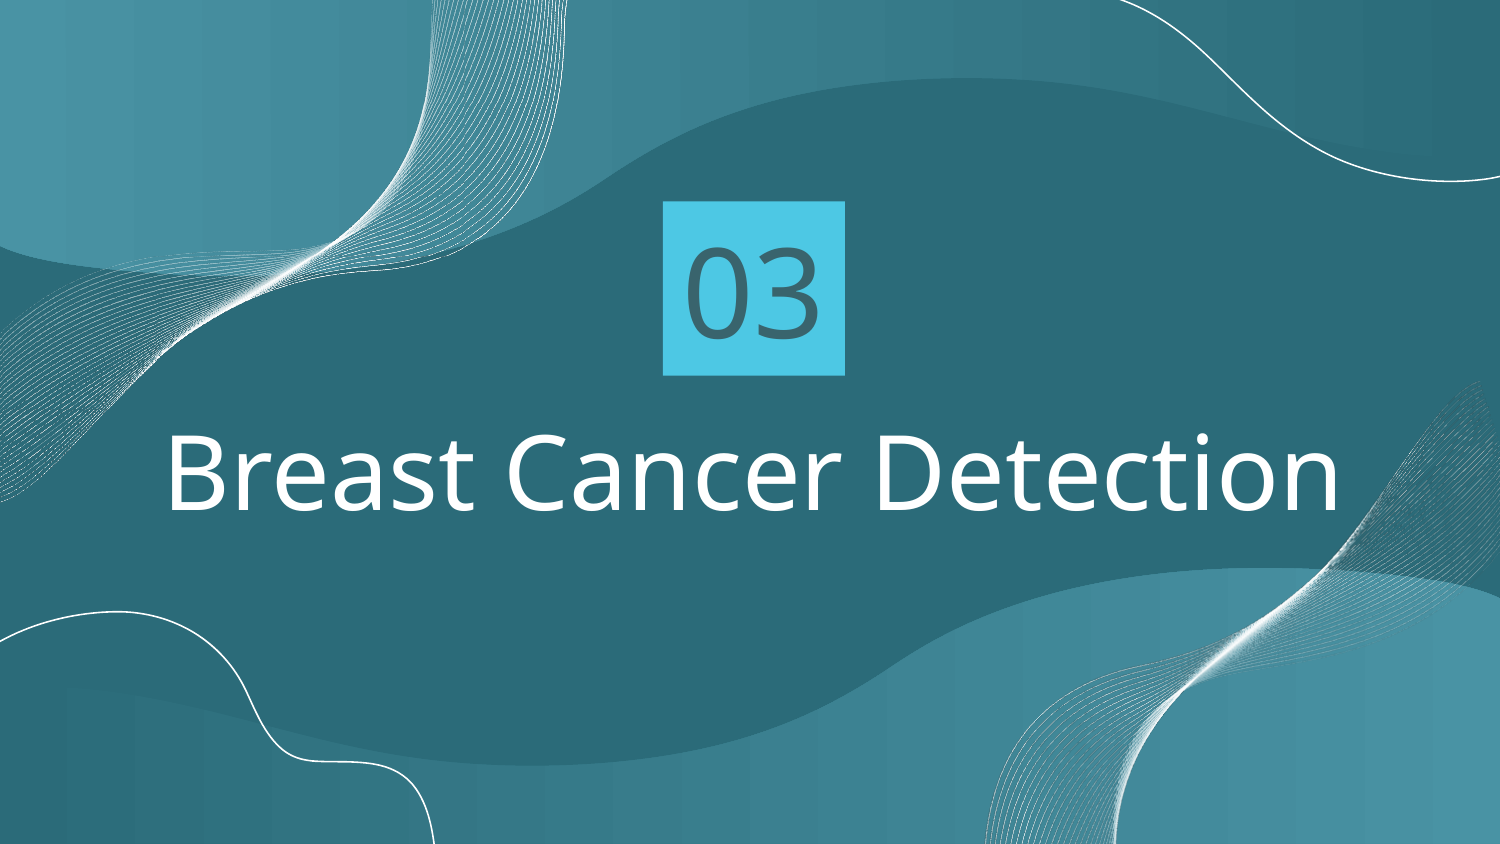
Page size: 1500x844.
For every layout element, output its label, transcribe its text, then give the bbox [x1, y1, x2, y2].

picture [598, 330, 1500, 844]
title Breast Cancer Detection [91, 399, 1355, 538]
title 03 [662, 274, 845, 376]
picture [0, 0, 940, 561]
